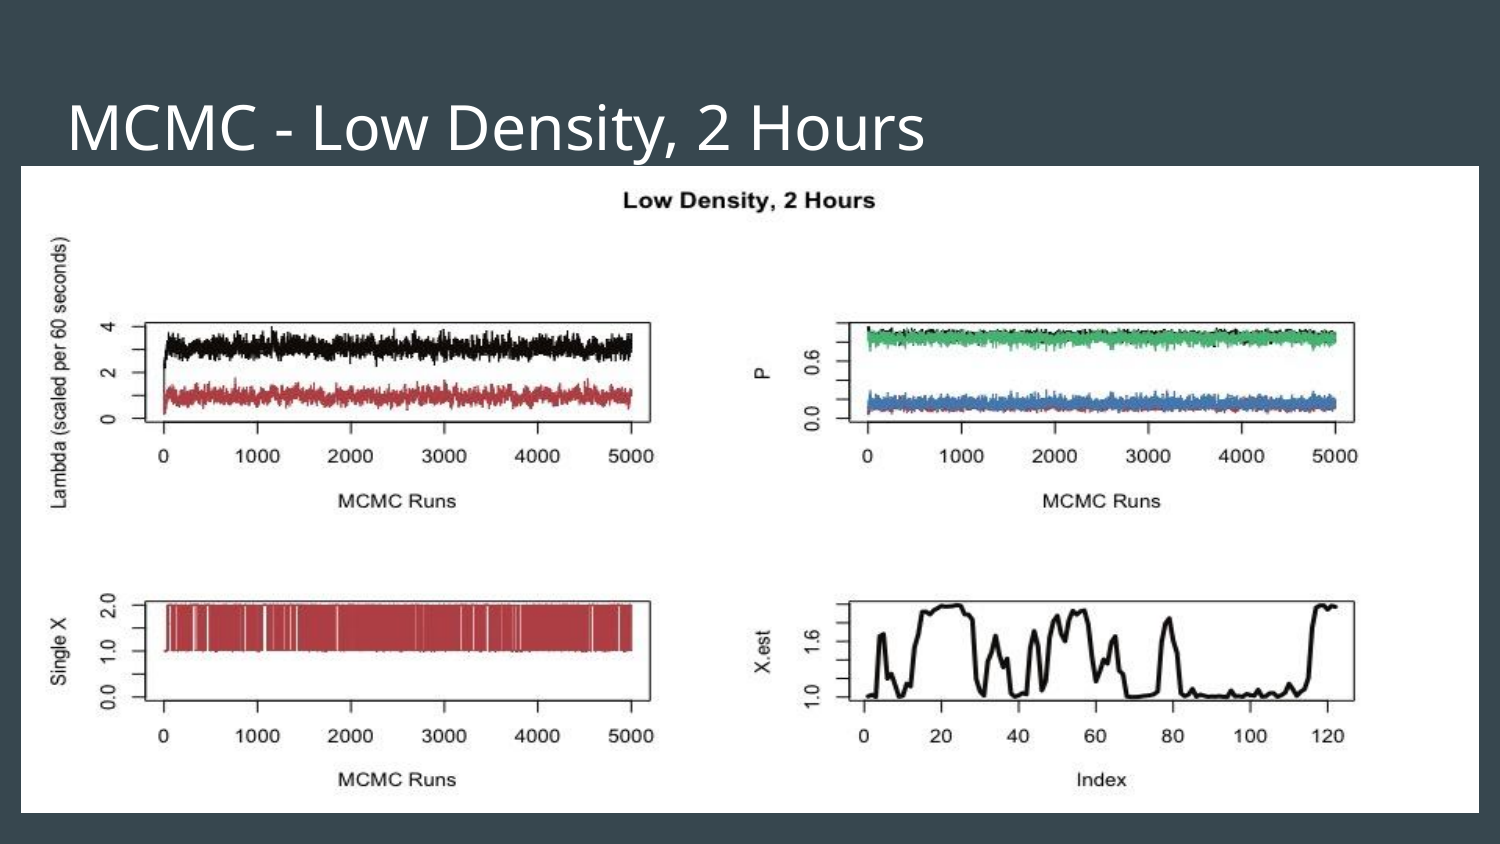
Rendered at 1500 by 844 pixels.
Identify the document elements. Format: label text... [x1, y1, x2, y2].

title MCMC - Low Density, 2 Hours [51, 72, 1449, 165]
picture [21, 166, 1479, 813]
